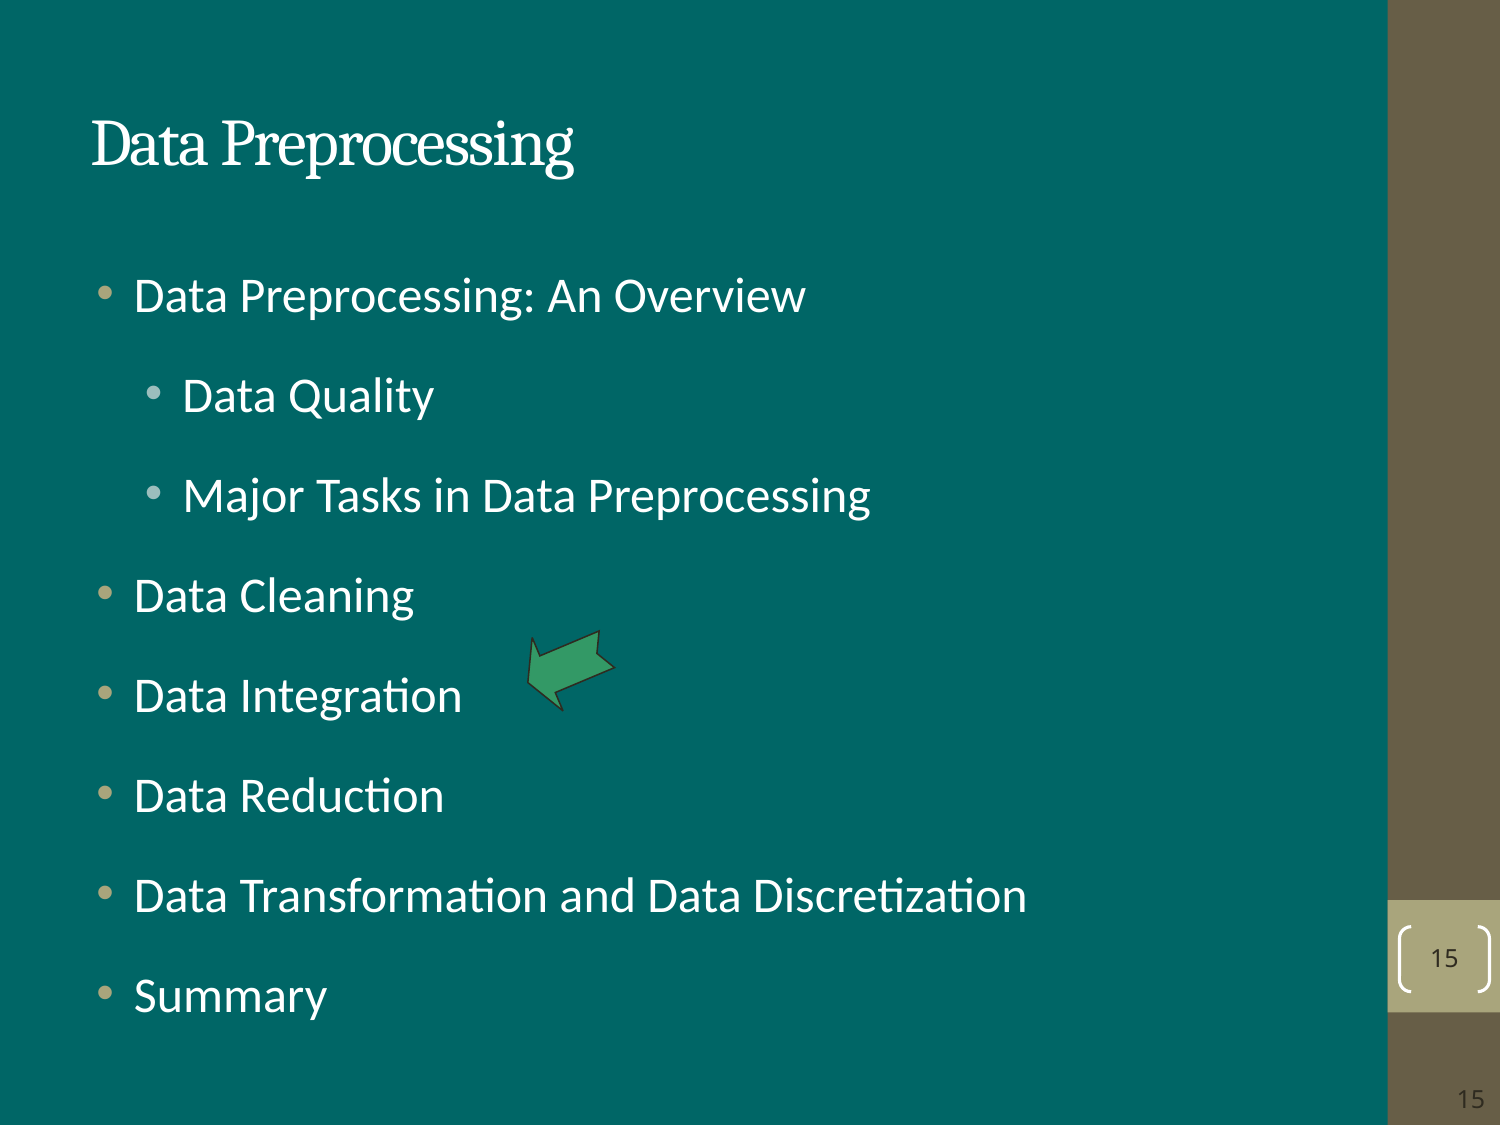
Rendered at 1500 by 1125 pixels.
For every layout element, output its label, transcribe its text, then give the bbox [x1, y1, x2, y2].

text_box 15 [1187, 1062, 1500, 1125]
list Data Preprocessing: An Overview Data Quality Major Tasks in Data Preprocessing Data Cleaning Data Integration Data Reduction Data Transformation and Data Discretization Summary [62, 224, 1413, 1063]
title Data Preprocessing [75, 45, 1325, 224]
text_box [527, 630, 615, 711]
slide_number 15 [1397, 925, 1492, 994]
